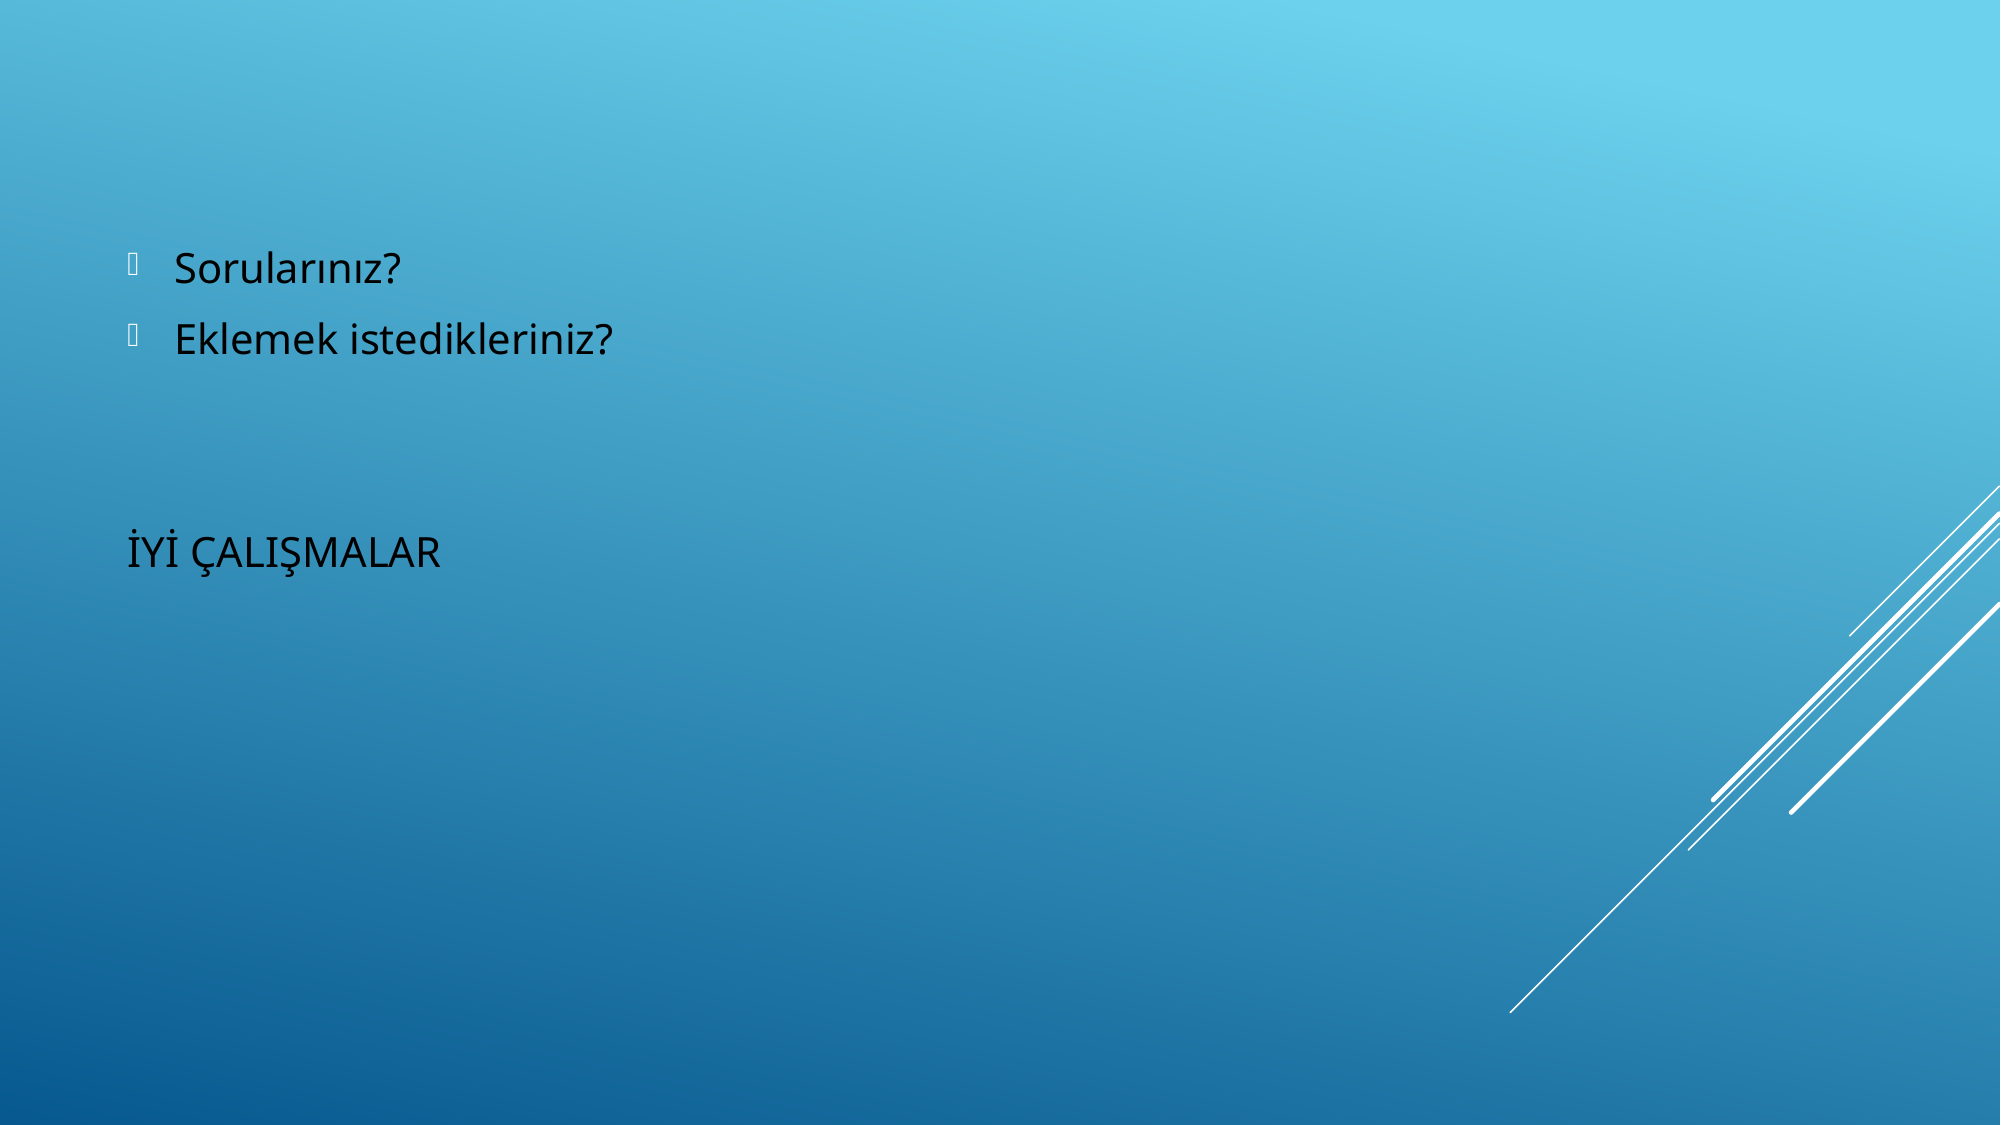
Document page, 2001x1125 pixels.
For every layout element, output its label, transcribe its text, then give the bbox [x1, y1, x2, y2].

list Sorularınız? Eklemek istedikleriniz? İYİ ÇALIŞMALAR [112, 112, 1513, 706]
